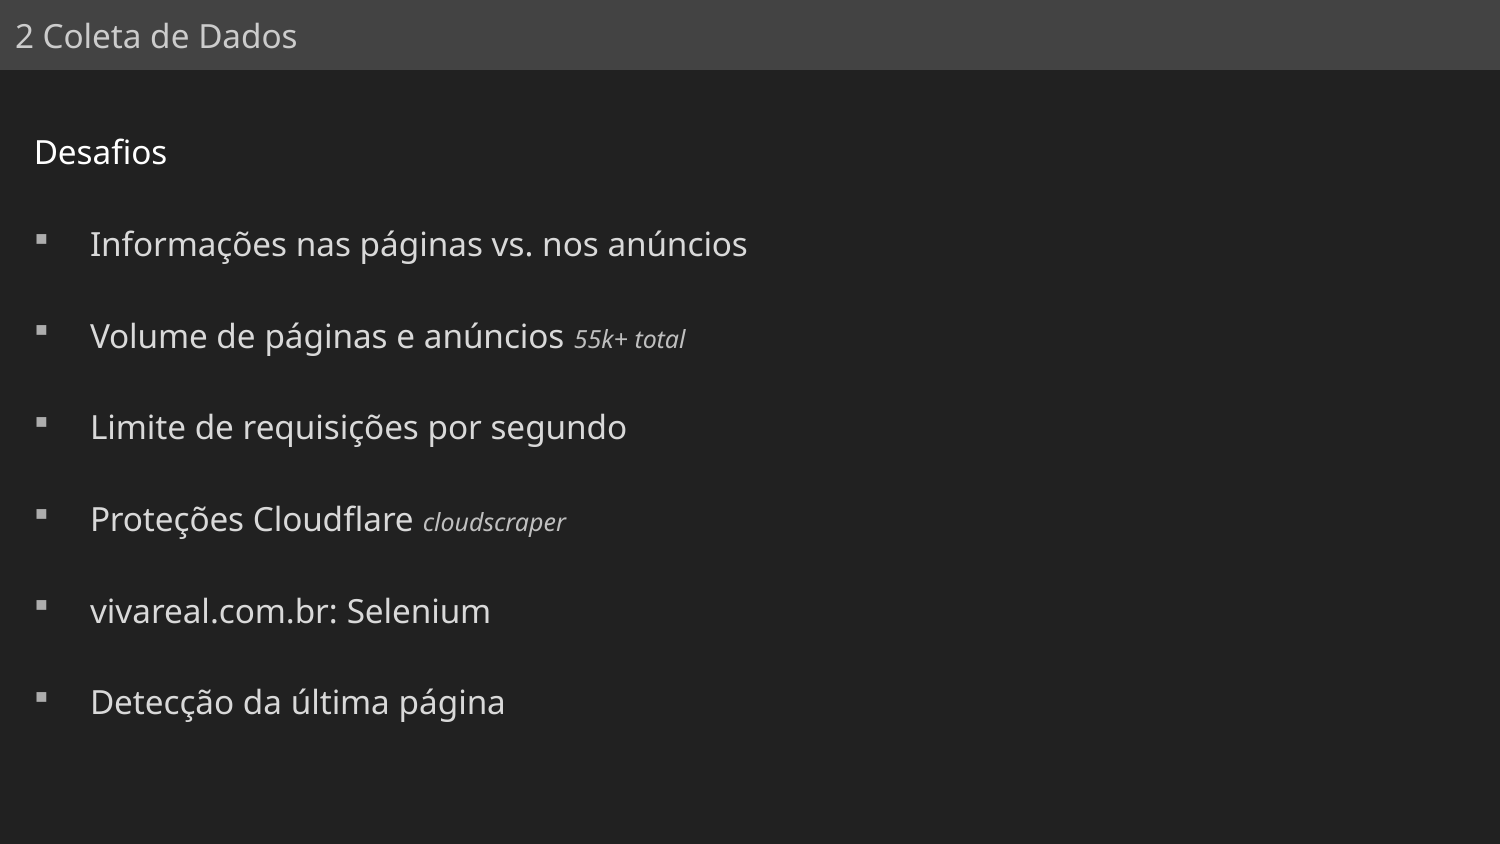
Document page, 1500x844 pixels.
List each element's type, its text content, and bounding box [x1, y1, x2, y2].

text_box 2 Coleta de Dados [0, 0, 1500, 70]
list Desafios Informações nas páginas vs. nos anúncios Volume de páginas e anúncios 55k+ total Limite de requisições por segundo Proteções Cloudflare cloudscraper vivareal.com.br: Selenium Detecção da última página [0, 70, 1500, 844]
